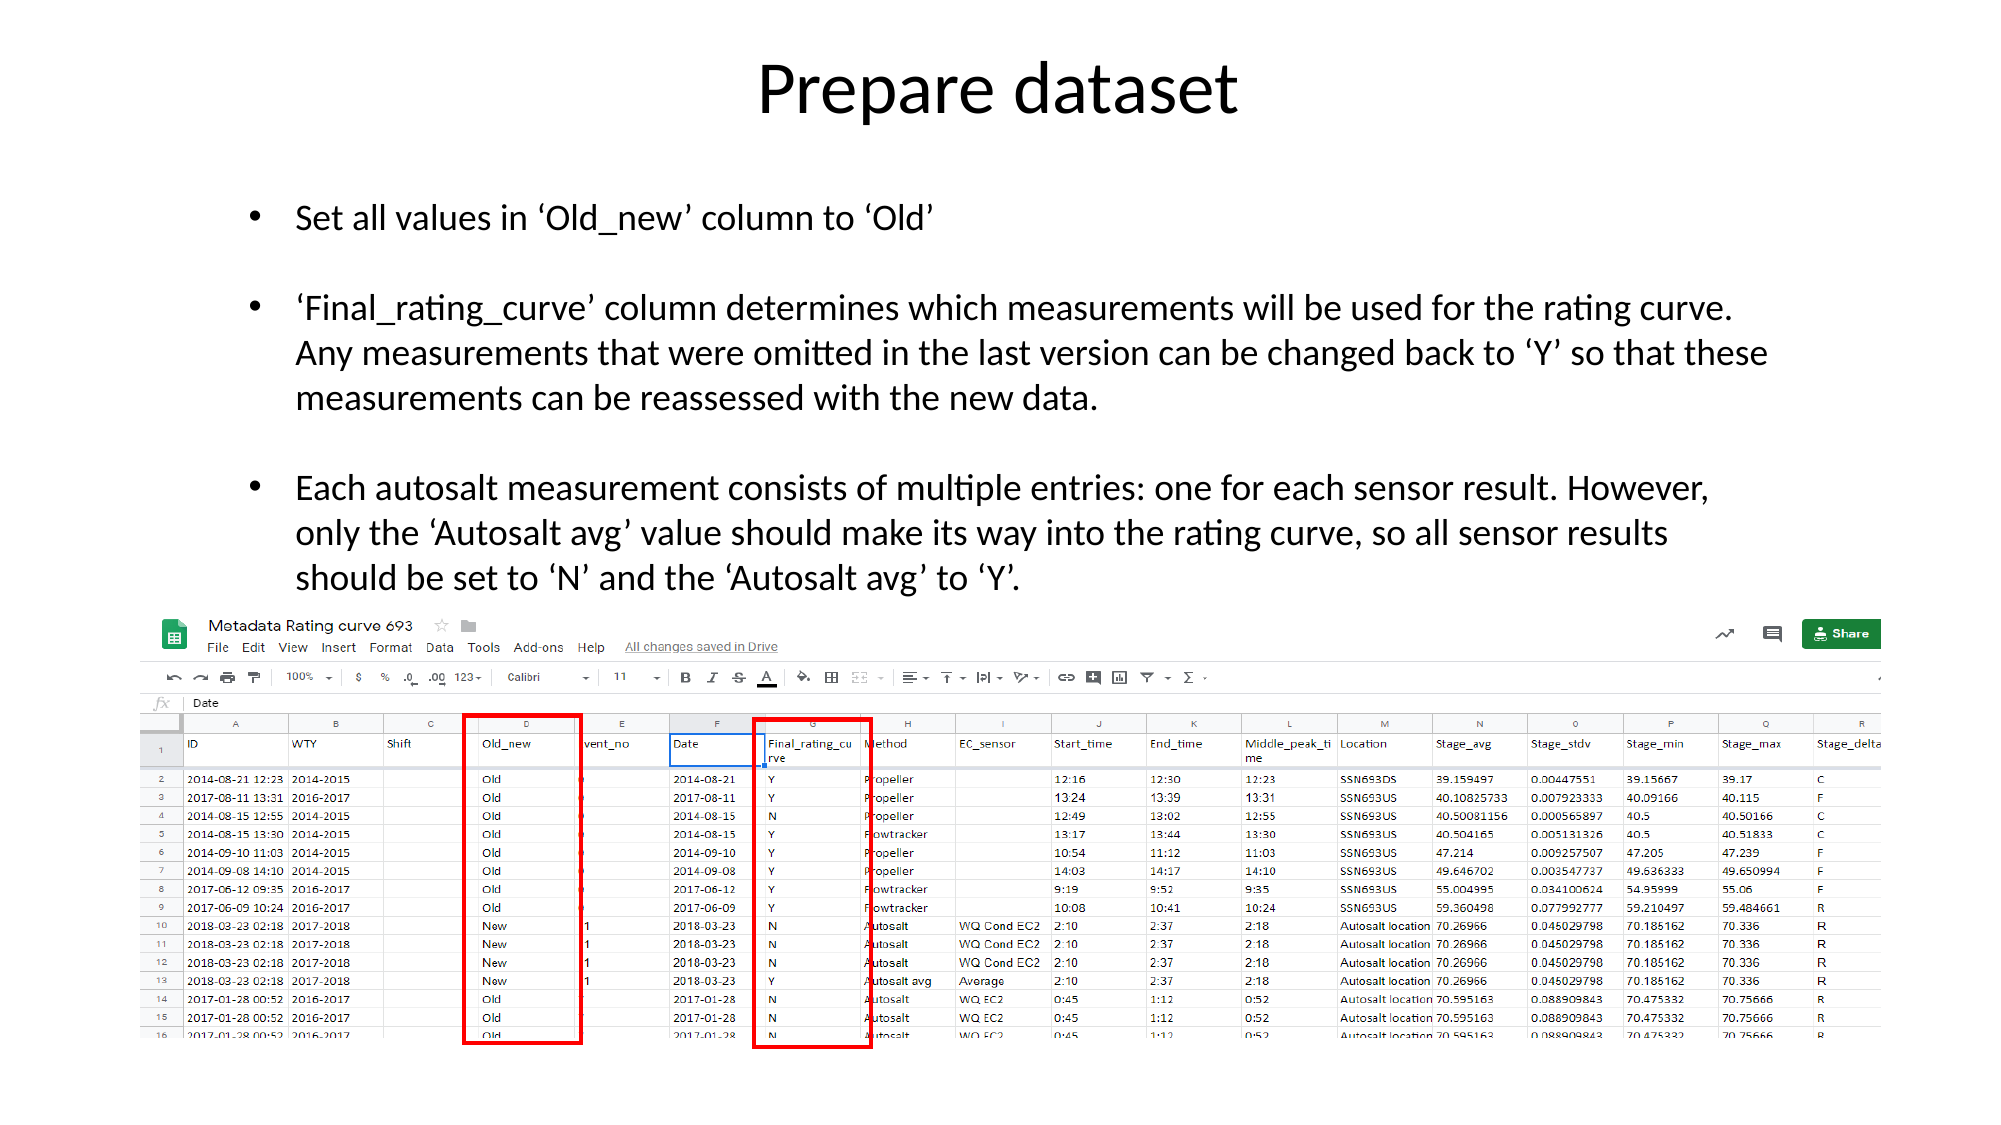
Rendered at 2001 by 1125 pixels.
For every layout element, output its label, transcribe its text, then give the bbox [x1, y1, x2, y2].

text_box Set all values in ‘Old_new’ column to ‘Old’ ‘Final_rating_curve’ column determines which measurements will be used for the rating curve. Any measurements that were omitted in the last version can be changed back to ‘Y’ so that these measurements can be reassessed with the new data. Each autosalt measurement consists of multiple entries: one for each sensor result. However, only the ‘Autosalt avg’ value should make its way into the rating curve, so all sensor results should be set to ‘N’ and the ‘Autosalt avg’ to ‘Y’. [233, 185, 1788, 606]
text_box [753, 1038, 872, 1048]
text_box [463, 1038, 582, 1044]
picture [140, 607, 1881, 1038]
text_box Prepare dataset [209, 30, 1788, 136]
